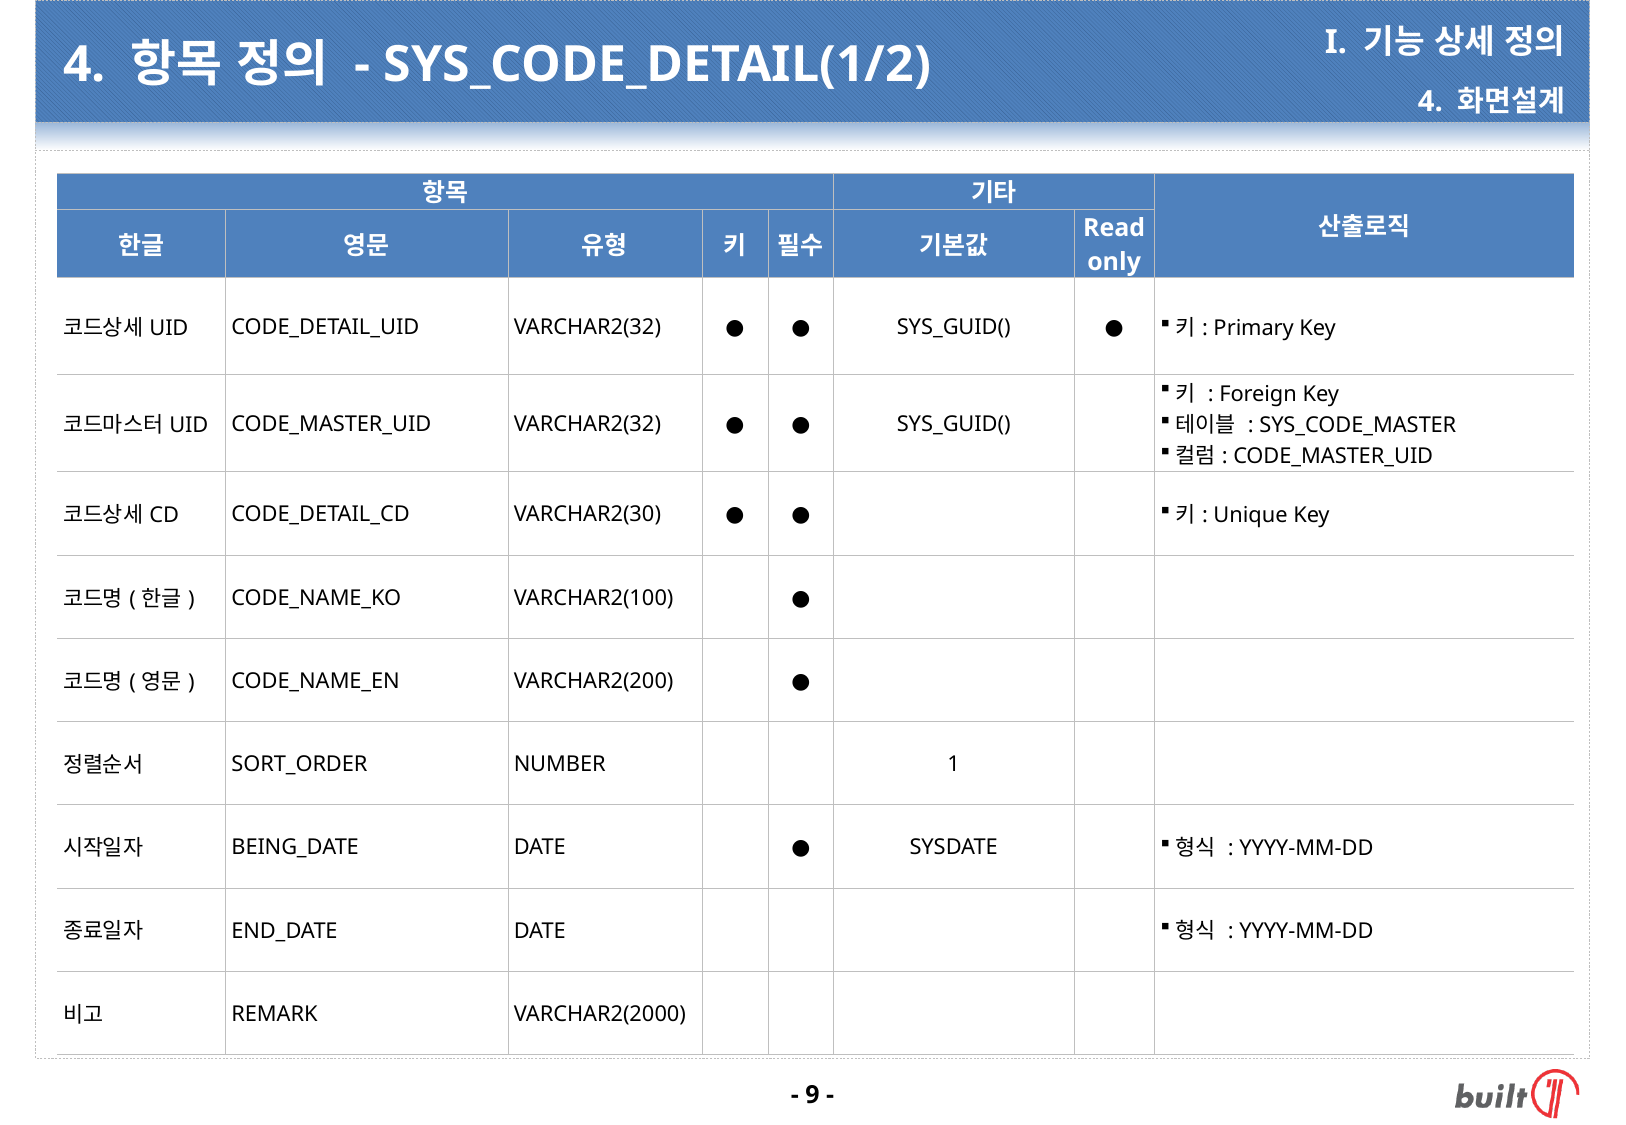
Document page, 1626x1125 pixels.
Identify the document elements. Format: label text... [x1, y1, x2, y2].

table_cell 필수 [769, 210, 833, 277]
table_cell VARCHAR2(2000) [509, 972, 702, 1054]
table_cell 종료일자 [57, 889, 225, 971]
table_cell [834, 972, 1074, 1054]
table_cell [834, 556, 1074, 638]
table_cell SYS_GUID() [834, 278, 1074, 374]
table_header 산출로직 [1155, 174, 1574, 277]
table_cell DATE [509, 889, 702, 971]
table_header 기타 [834, 174, 1154, 209]
table_cell 코드마스터UID [57, 375, 225, 471]
table_cell [1075, 472, 1154, 555]
table_cell DATE [509, 805, 702, 888]
table_cell ● [769, 375, 833, 471]
table_cell [703, 805, 768, 888]
table_cell VARCHAR2(100) [509, 556, 702, 638]
table_cell 코드명(한글) [57, 556, 225, 638]
table_cell VARCHAR2(200) [509, 639, 702, 721]
table_cell 1 [834, 722, 1074, 804]
table_cell SORT_ORDER [226, 722, 508, 804]
table_cell 한글 [57, 210, 225, 277]
picture [1455, 1069, 1585, 1120]
table_cell 정렬순서 [57, 722, 225, 804]
table_cell 영문 [226, 210, 508, 277]
table_cell [1155, 972, 1574, 1054]
table_cell END_DATE [226, 889, 508, 971]
table_cell 코드상세CD [57, 472, 225, 555]
table_cell [769, 889, 833, 971]
table_cell REMARK [226, 972, 508, 1054]
table_cell CODE_NAME_EN [226, 639, 508, 721]
list 4. 화면설계 [1061, 70, 1572, 112]
table_cell [834, 889, 1074, 971]
table_cell 비고 [57, 972, 225, 1054]
table_cell CODE_DETAIL_UID [226, 278, 508, 374]
list I. 기능 상세 정의 [1062, 11, 1572, 68]
table_cell ● [769, 556, 833, 638]
table_cell 유형 [509, 210, 702, 277]
title 4. 항목 정의 - SYS_CODE_DETAIL(1/2) [57, 11, 1062, 112]
table_cell ● [769, 472, 833, 555]
table_cell [1075, 556, 1154, 638]
table_cell VARCHAR2(32) [509, 375, 702, 471]
table_cell [1075, 889, 1154, 971]
table_cell Read only [1075, 210, 1154, 277]
table_cell [834, 639, 1074, 721]
table_cell 형식 : YYYY-MM-DD [1155, 889, 1574, 971]
table_cell 키 [703, 210, 768, 277]
table_cell BEING_DATE [226, 805, 508, 888]
table_cell SYSDATE [834, 805, 1074, 888]
table_cell [1075, 805, 1154, 888]
table_cell [703, 639, 768, 721]
table_cell 코드상세UID [57, 278, 225, 374]
table_cell [703, 889, 768, 971]
table_cell ● [703, 375, 768, 471]
table_cell [1155, 722, 1574, 804]
table_cell VARCHAR2(30) [509, 472, 702, 555]
table_cell [703, 556, 768, 638]
table_cell [1075, 639, 1154, 721]
table_cell ● [769, 805, 833, 888]
table_cell [1155, 556, 1574, 638]
table_cell 기본값 [834, 210, 1074, 277]
table_cell 코드명(영문) [57, 639, 225, 721]
table_cell NUMBER [509, 722, 702, 804]
table_cell 키: Primary Key [1155, 278, 1574, 374]
table_cell 시작일자 [57, 805, 225, 888]
table_cell 키: Unique Key [1155, 472, 1574, 555]
table_cell [1075, 722, 1154, 804]
table_cell [703, 972, 768, 1054]
table_cell ● [1075, 278, 1154, 374]
table_cell [1075, 972, 1154, 1054]
table_cell 키 : Foreign Key 테이블 : SYS_CODE_MASTER 컬럼: CODE_MASTER_UID [1155, 375, 1574, 471]
table_header 항목 [57, 174, 833, 209]
table_cell 형식 : YYYY-MM-DD [1155, 805, 1574, 888]
table_cell [834, 472, 1074, 555]
table_cell [769, 972, 833, 1054]
table_cell [703, 722, 768, 804]
table_cell ● [769, 278, 833, 374]
table_cell VARCHAR2(32) [509, 278, 702, 374]
table_cell ● [703, 472, 768, 555]
table_cell CODE_NAME_KO [226, 556, 508, 638]
table_cell CODE_DETAIL_CD [226, 472, 508, 555]
table_cell [769, 722, 833, 804]
table_cell [1155, 639, 1574, 721]
table_cell ● [769, 639, 833, 721]
table_cell CODE_MASTER_UID [226, 375, 508, 471]
table_cell SYS_GUID() [834, 375, 1074, 471]
table_cell [1075, 375, 1154, 471]
table_cell ● [703, 278, 768, 374]
